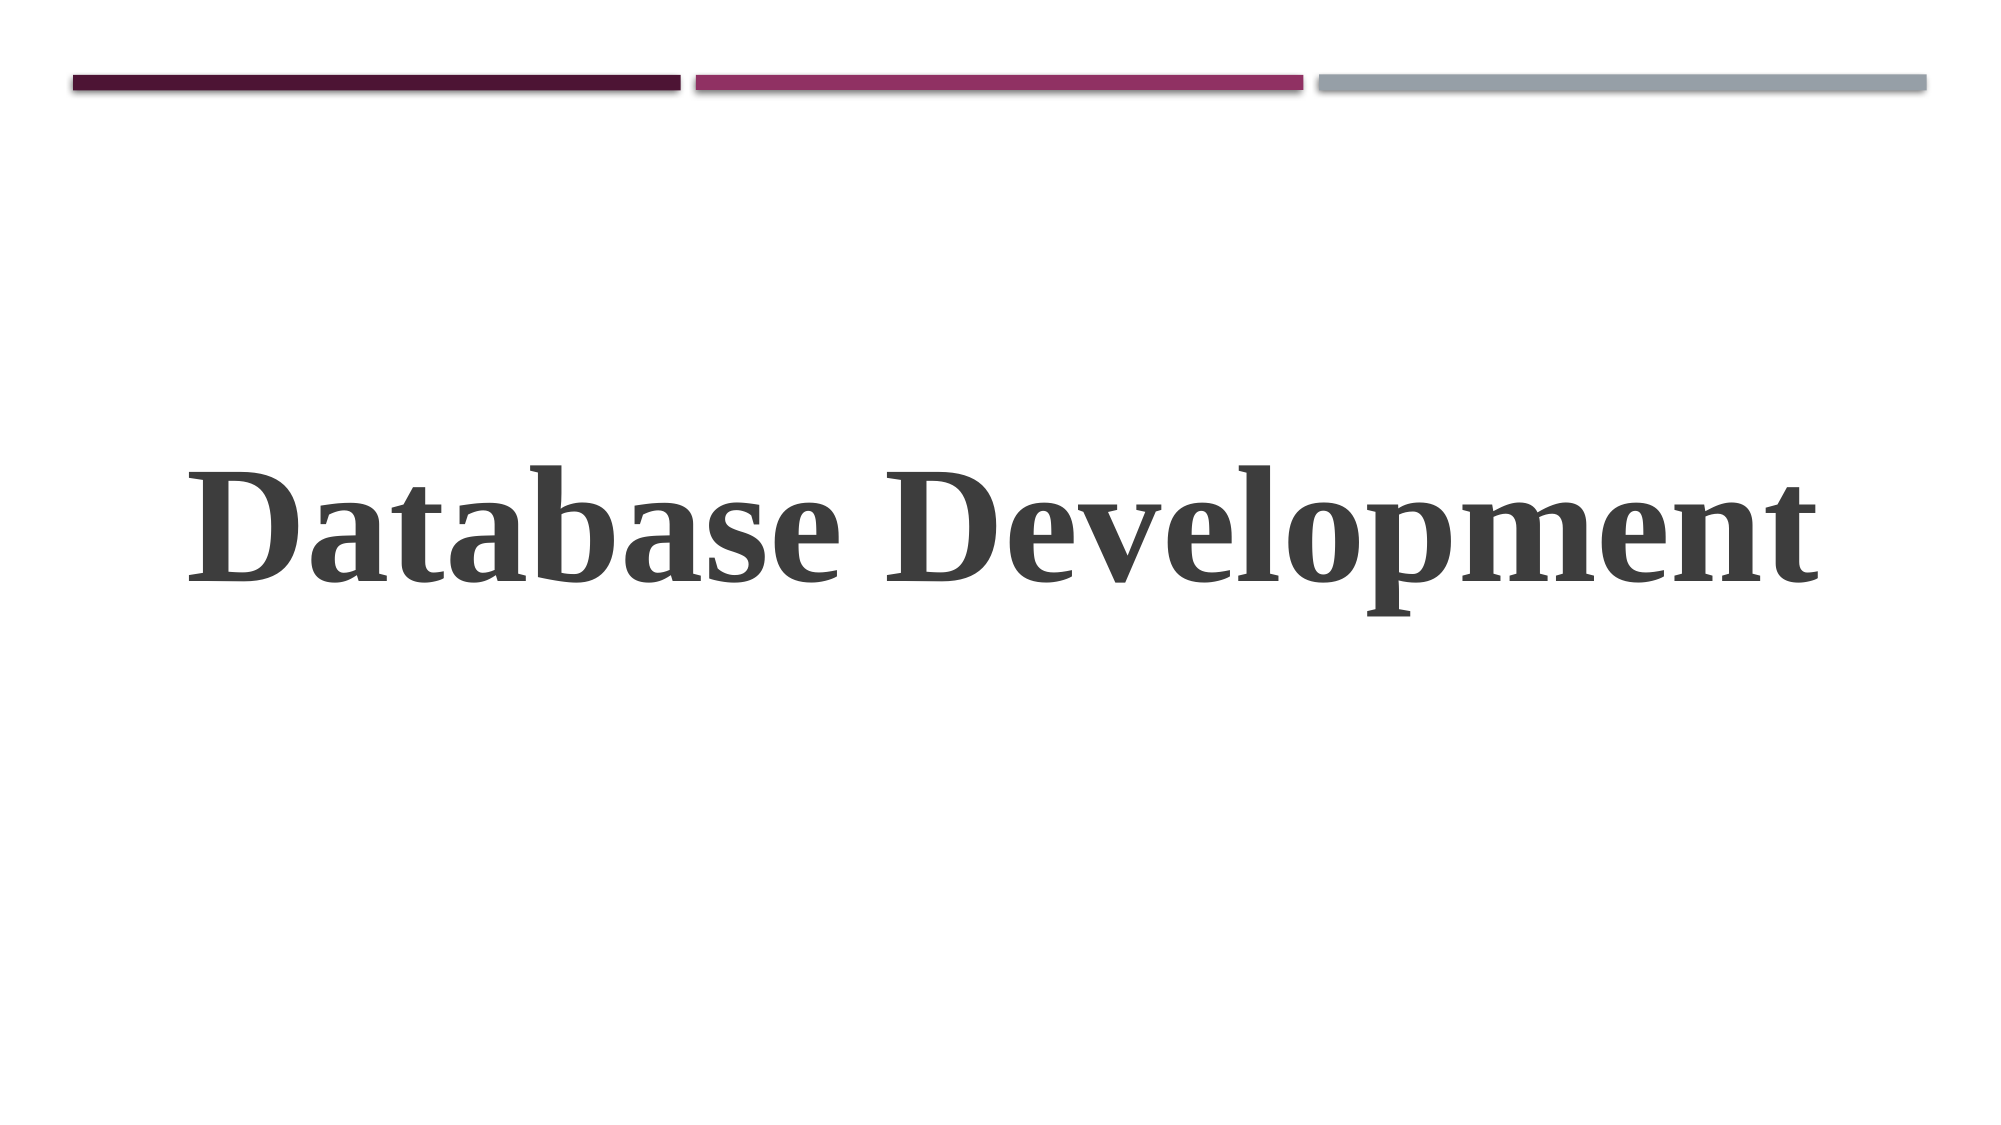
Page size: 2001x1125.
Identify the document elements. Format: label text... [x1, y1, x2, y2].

text_box Database Development [88, 407, 1920, 1083]
